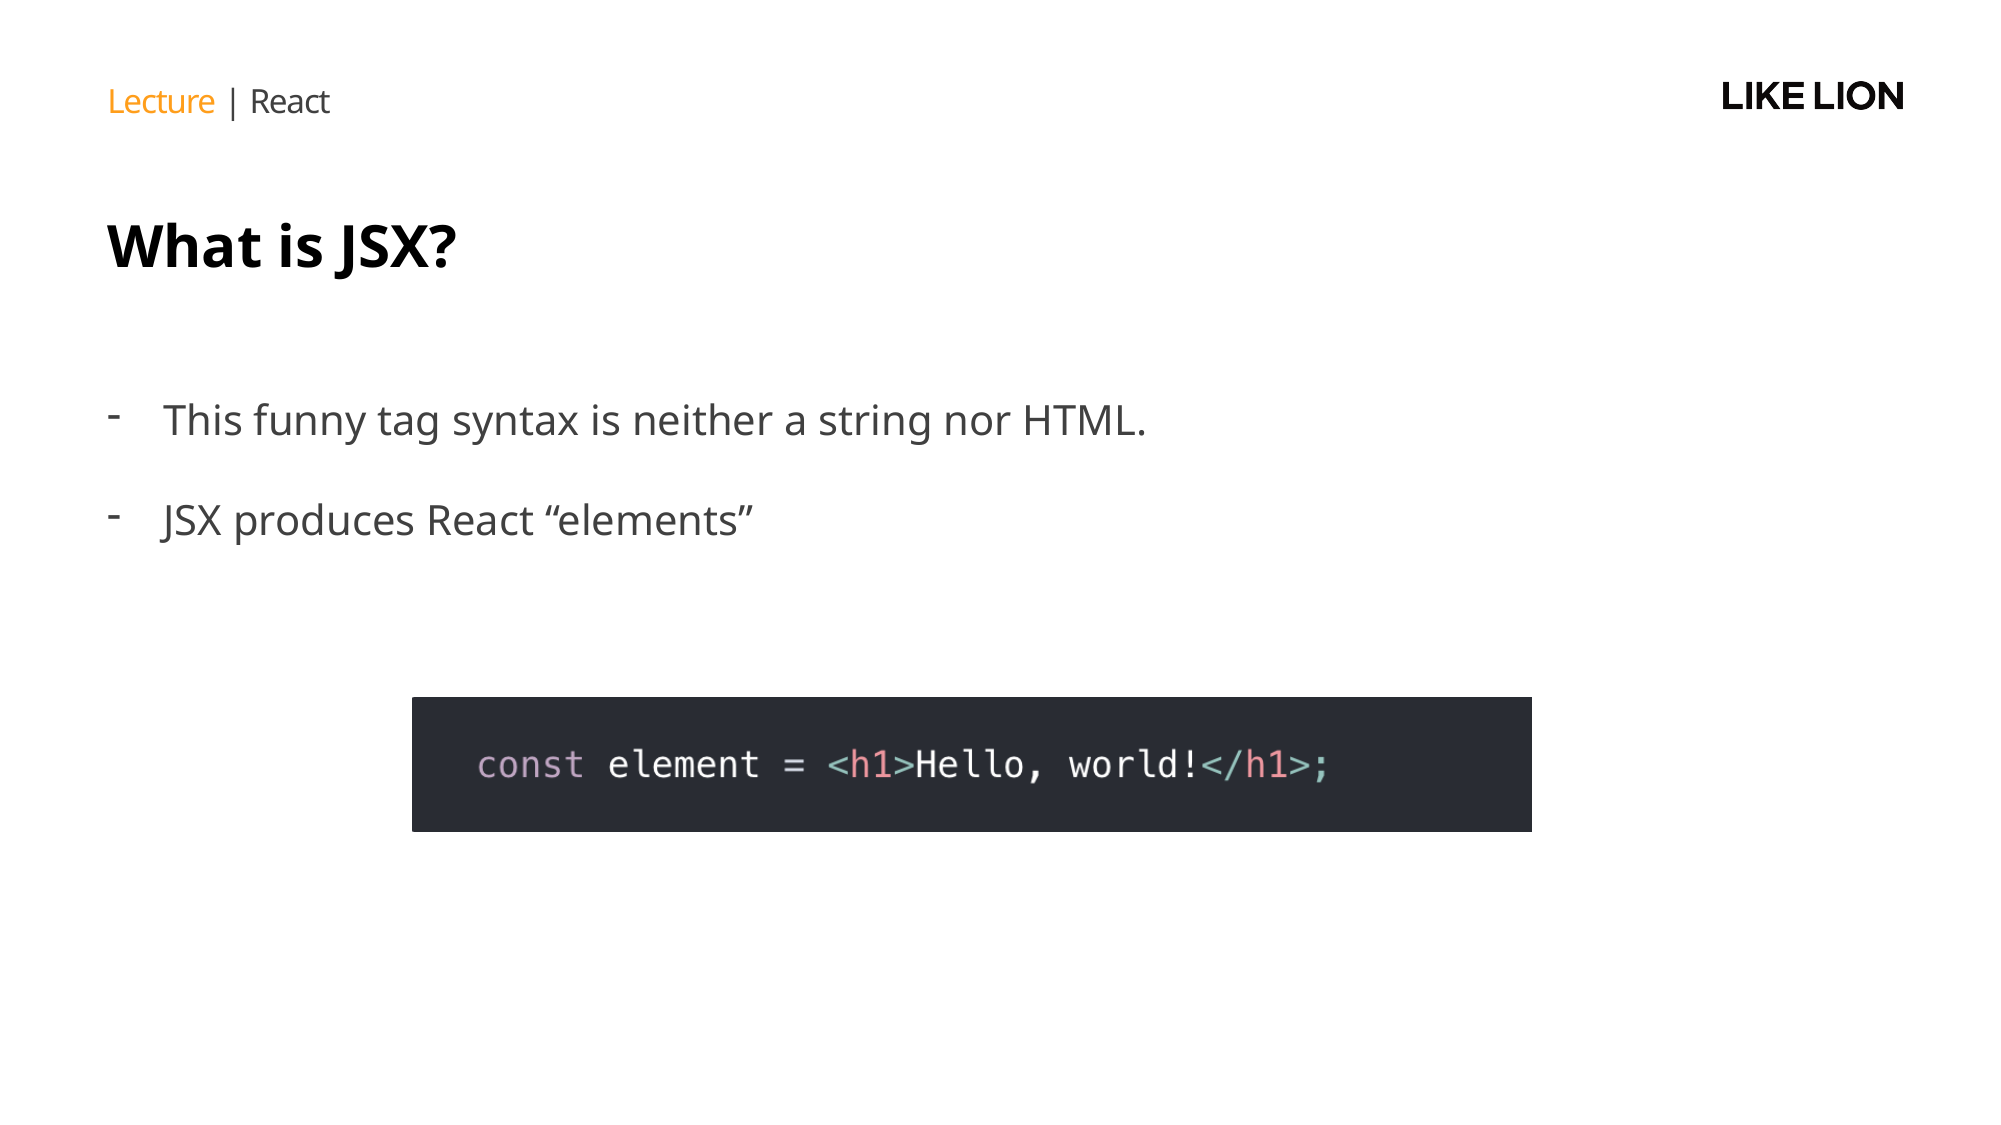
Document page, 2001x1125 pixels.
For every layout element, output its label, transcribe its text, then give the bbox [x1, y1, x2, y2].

picture [412, 697, 1532, 832]
text_box Lecture | React [92, 72, 866, 128]
text_box What is JSX? [92, 202, 1491, 297]
text_box This funny tag syntax is neither a string nor HTML. JSX produces React “elements” [92, 336, 1853, 552]
picture [1723, 81, 1903, 110]
